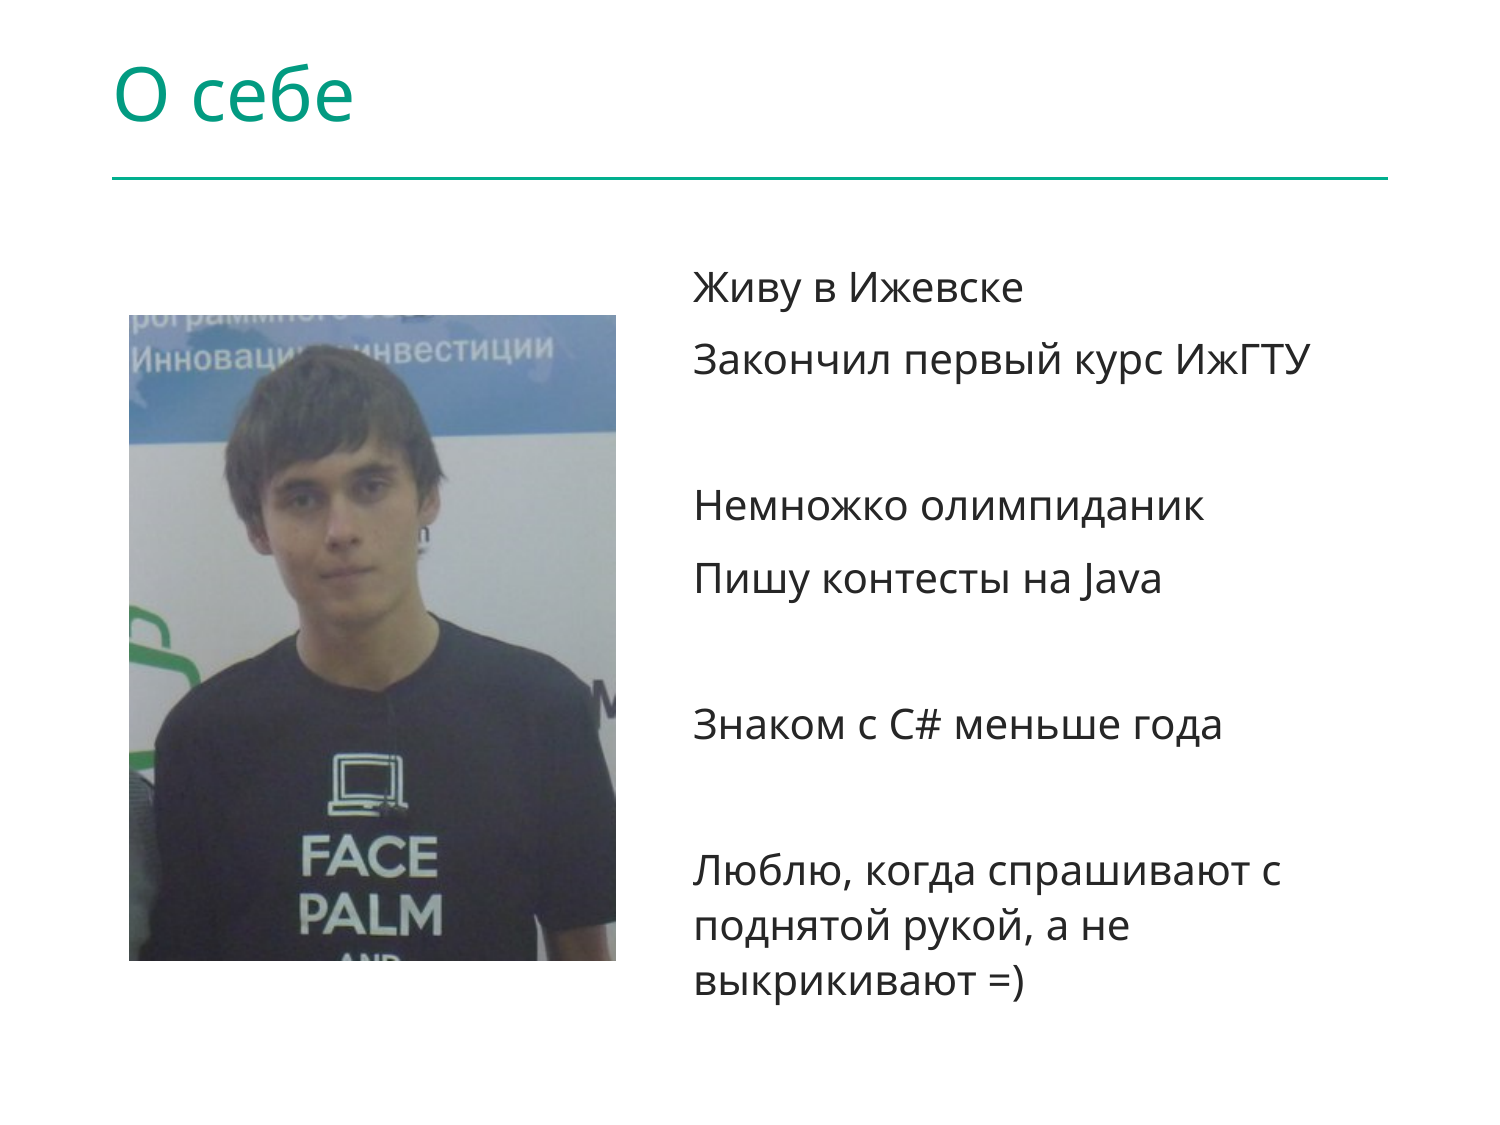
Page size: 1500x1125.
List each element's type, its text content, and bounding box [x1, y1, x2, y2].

title О себе [112, 28, 1388, 146]
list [129, 315, 616, 961]
subtitle Живу в Ижевске Закончил первый курс ИжГТУ Немножко олимпиданик Пишу контесты на Java Знаком с C# меньше года Люблю, когда спрашивают с поднятой рукой, а не выкрикивают =) [693, 247, 1388, 1017]
